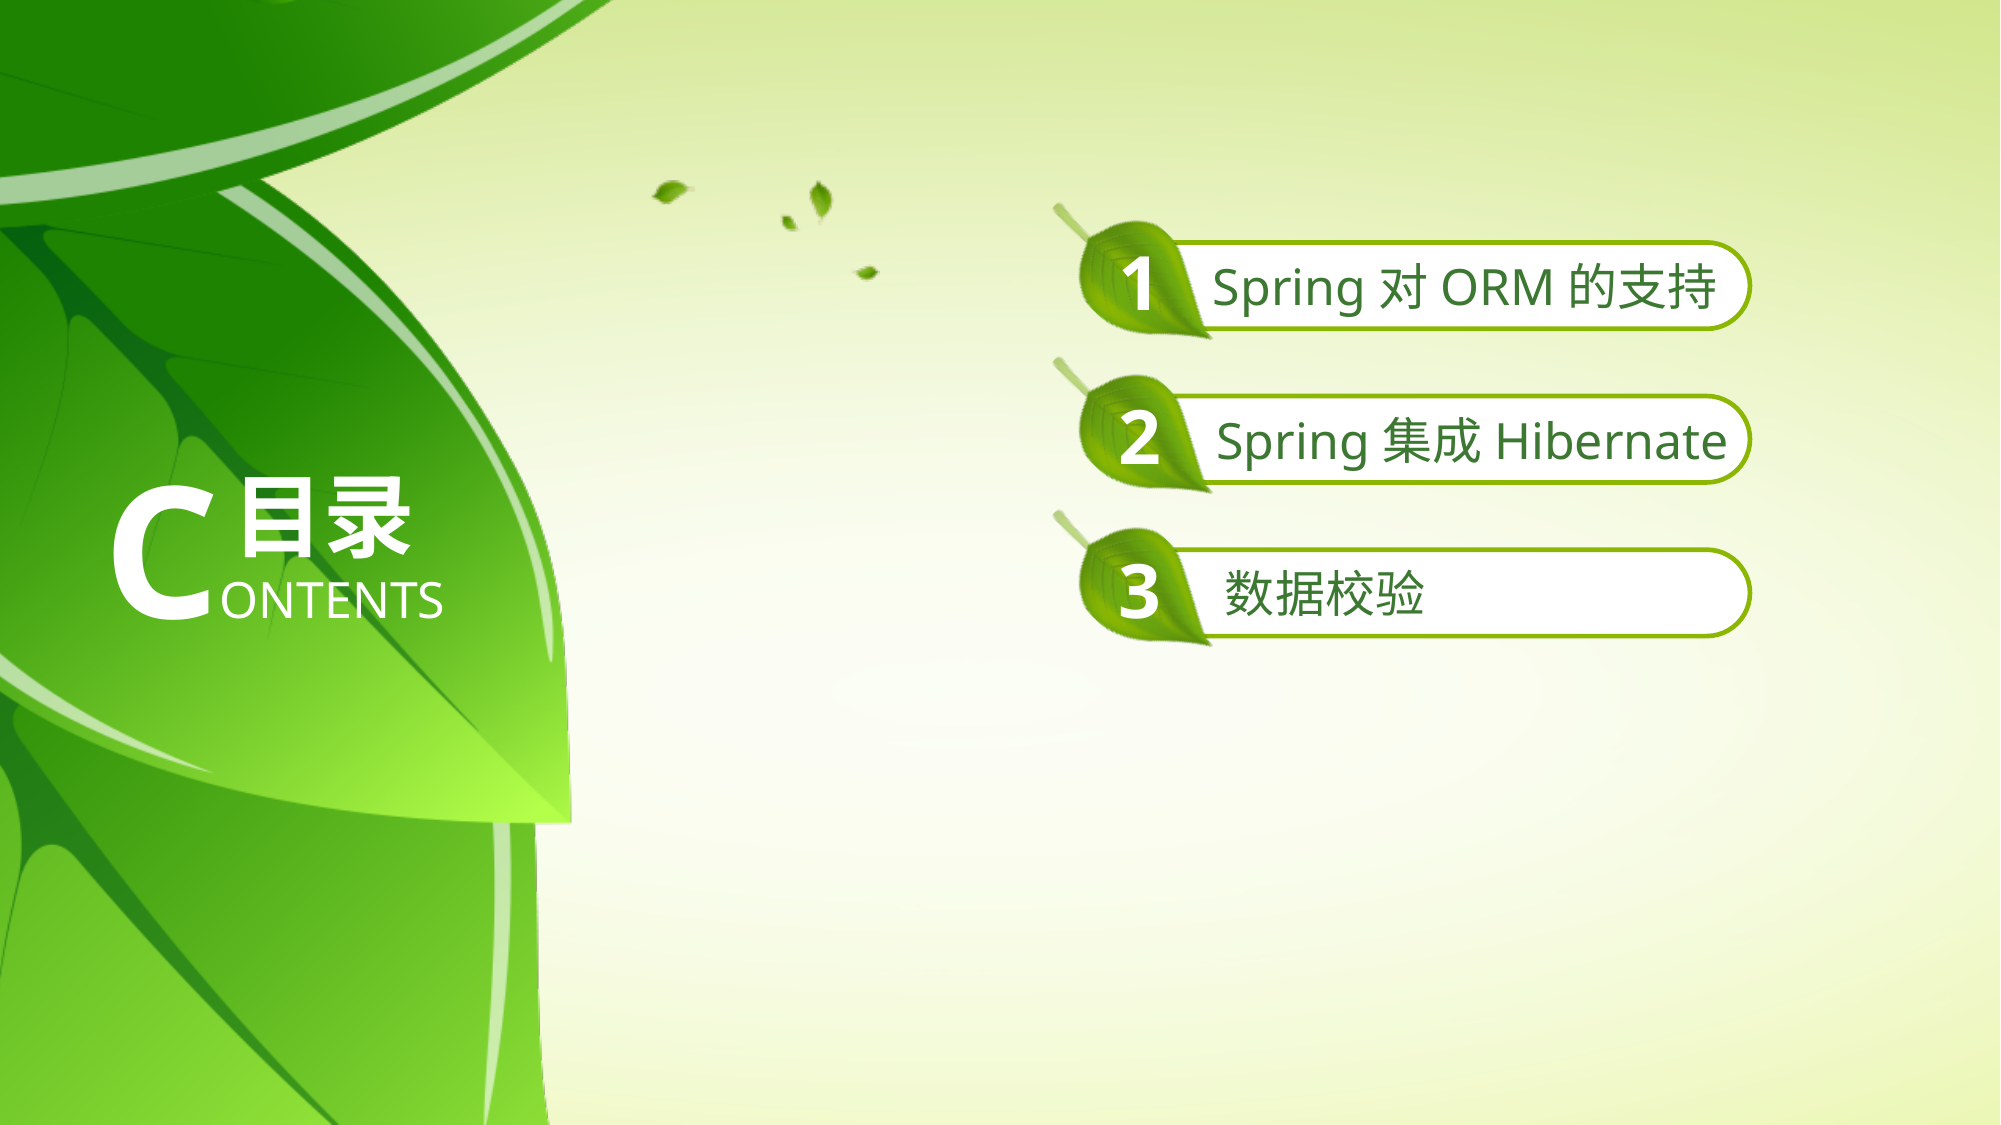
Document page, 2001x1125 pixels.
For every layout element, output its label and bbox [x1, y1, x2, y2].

picture [0, 0, 2001, 1125]
text_box [1028, 219, 1751, 335]
text_box [1028, 527, 1751, 642]
text_box [35, 427, 515, 665]
text_box [1028, 373, 1751, 489]
